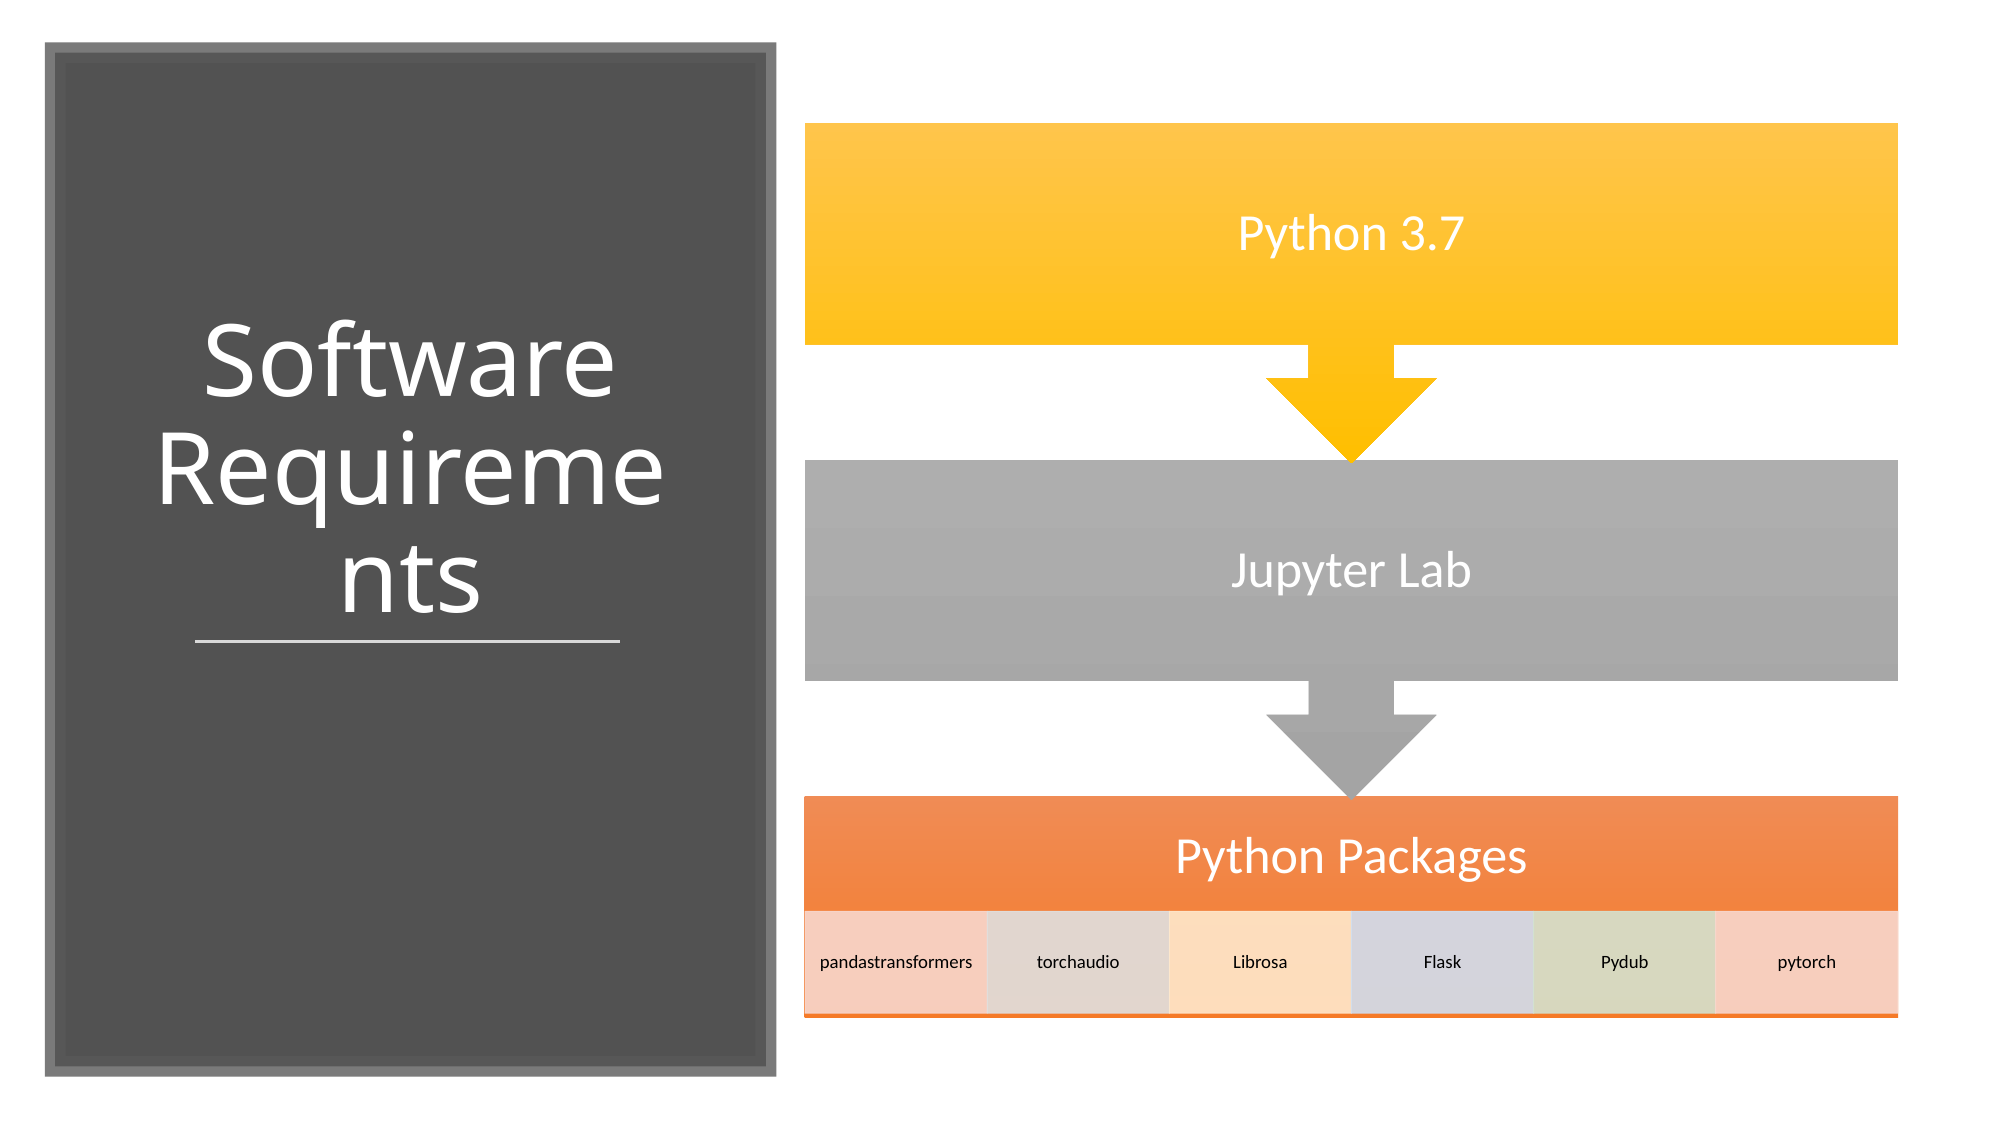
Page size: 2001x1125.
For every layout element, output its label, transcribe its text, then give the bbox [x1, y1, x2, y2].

text_box [54, 52, 767, 1067]
title Software Requirements [110, 159, 711, 642]
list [804, 123, 1899, 1018]
